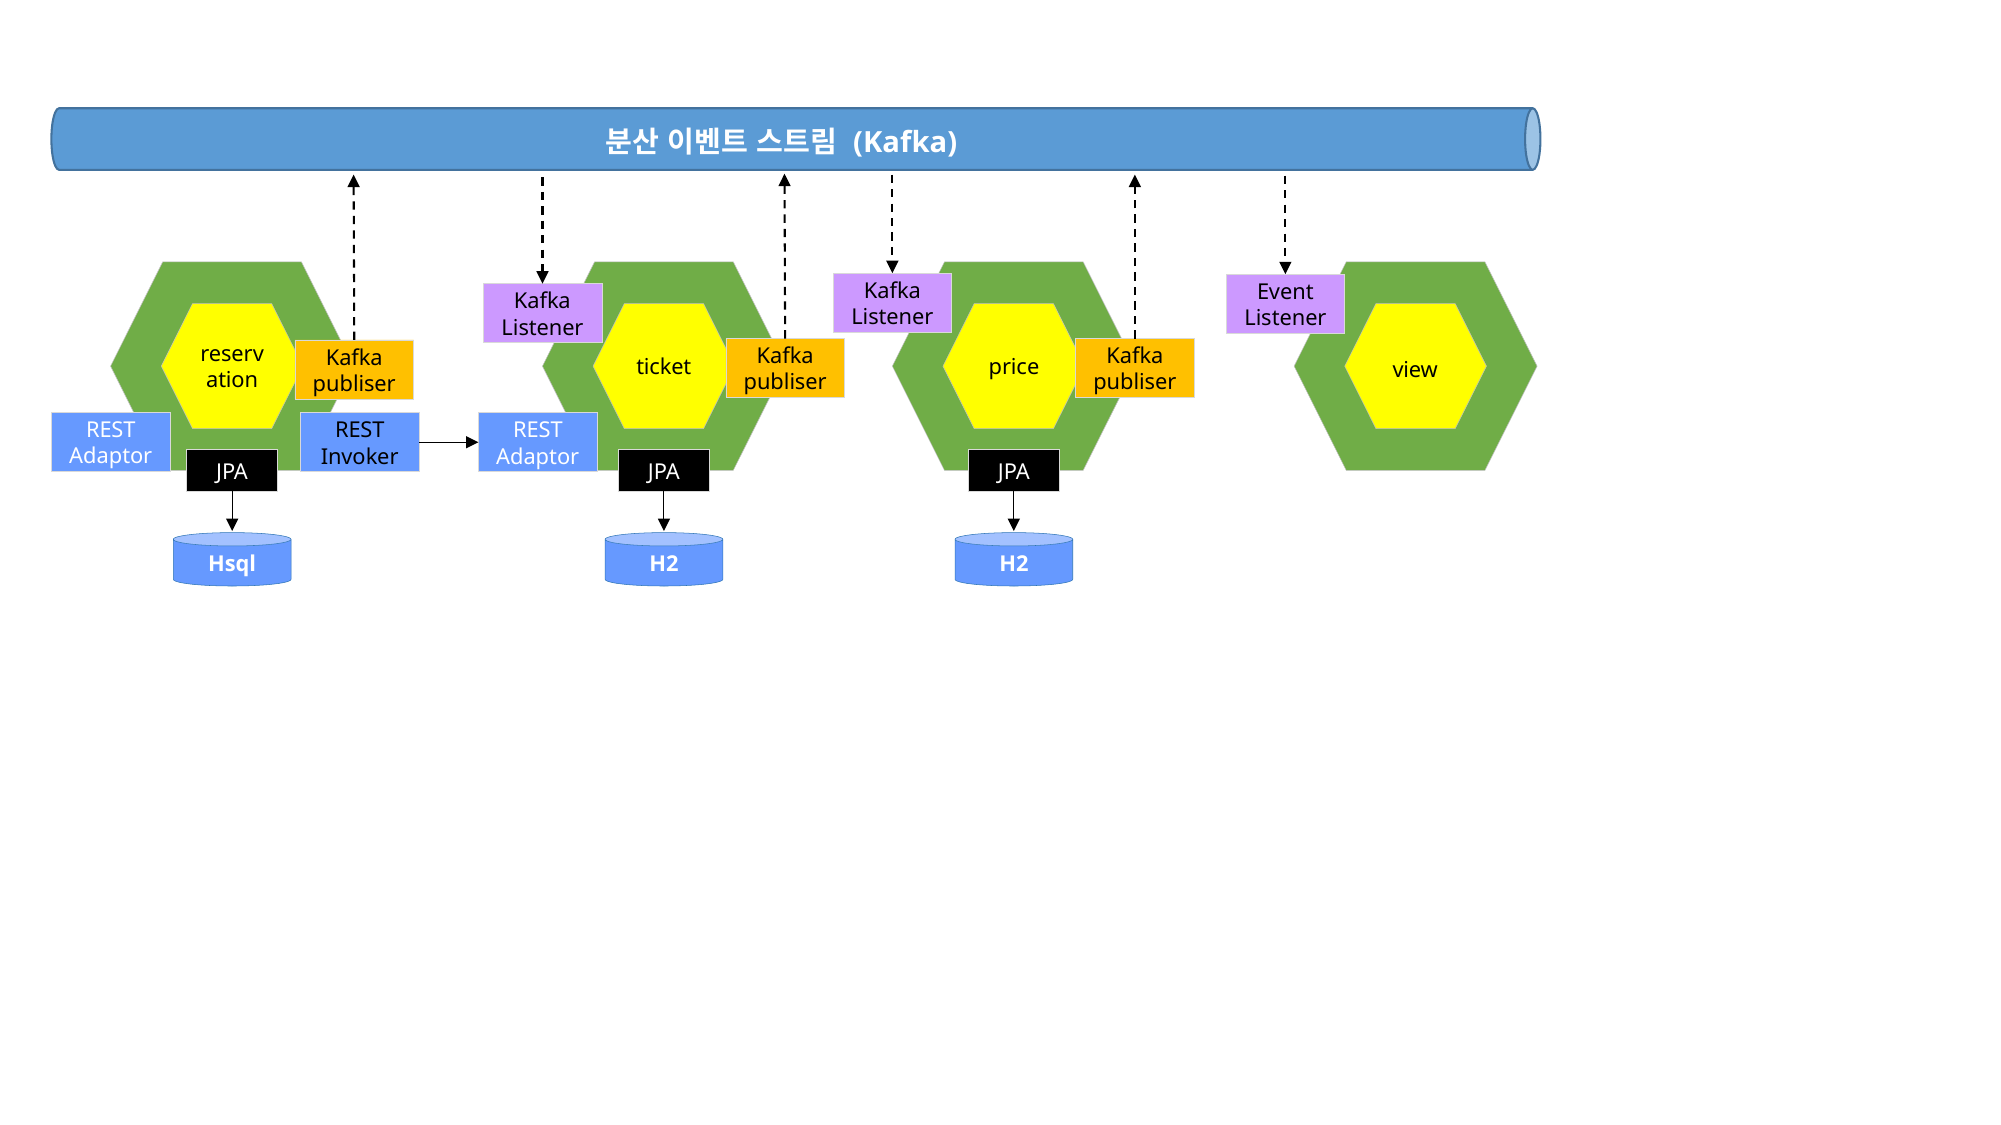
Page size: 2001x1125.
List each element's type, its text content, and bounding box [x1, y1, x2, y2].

text_box JPA [617, 448, 710, 492]
text_box Kafka publiser [294, 339, 415, 400]
text_box price [941, 302, 1074, 430]
text_box Kafka publiser [1074, 337, 1195, 398]
text_box Kafka Listener [832, 272, 953, 333]
text_box H2 [603, 531, 724, 588]
text_box reservation [160, 302, 294, 430]
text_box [51, 108, 1541, 170]
text_box [891, 260, 1122, 472]
text_box [1292, 260, 1539, 472]
text_box [541, 344, 771, 472]
text_box REST Adaptor [477, 412, 598, 473]
text_box Hsql [172, 531, 293, 588]
text_box view [1377, 348, 1453, 390]
text_box JPA [186, 448, 279, 492]
text_box Kafka publiser [725, 337, 846, 398]
text_box Kafka Listener [482, 283, 603, 344]
text_box [582, 260, 773, 342]
text_box JPA [967, 448, 1060, 492]
text_box [1343, 302, 1488, 430]
text_box REST Adaptor [50, 411, 171, 472]
text_box [109, 260, 342, 472]
text_box ticket [591, 302, 725, 430]
text_box H2 [953, 531, 1074, 588]
text_box REST Invoker [299, 412, 420, 473]
text_box Event Listener [1225, 273, 1346, 334]
